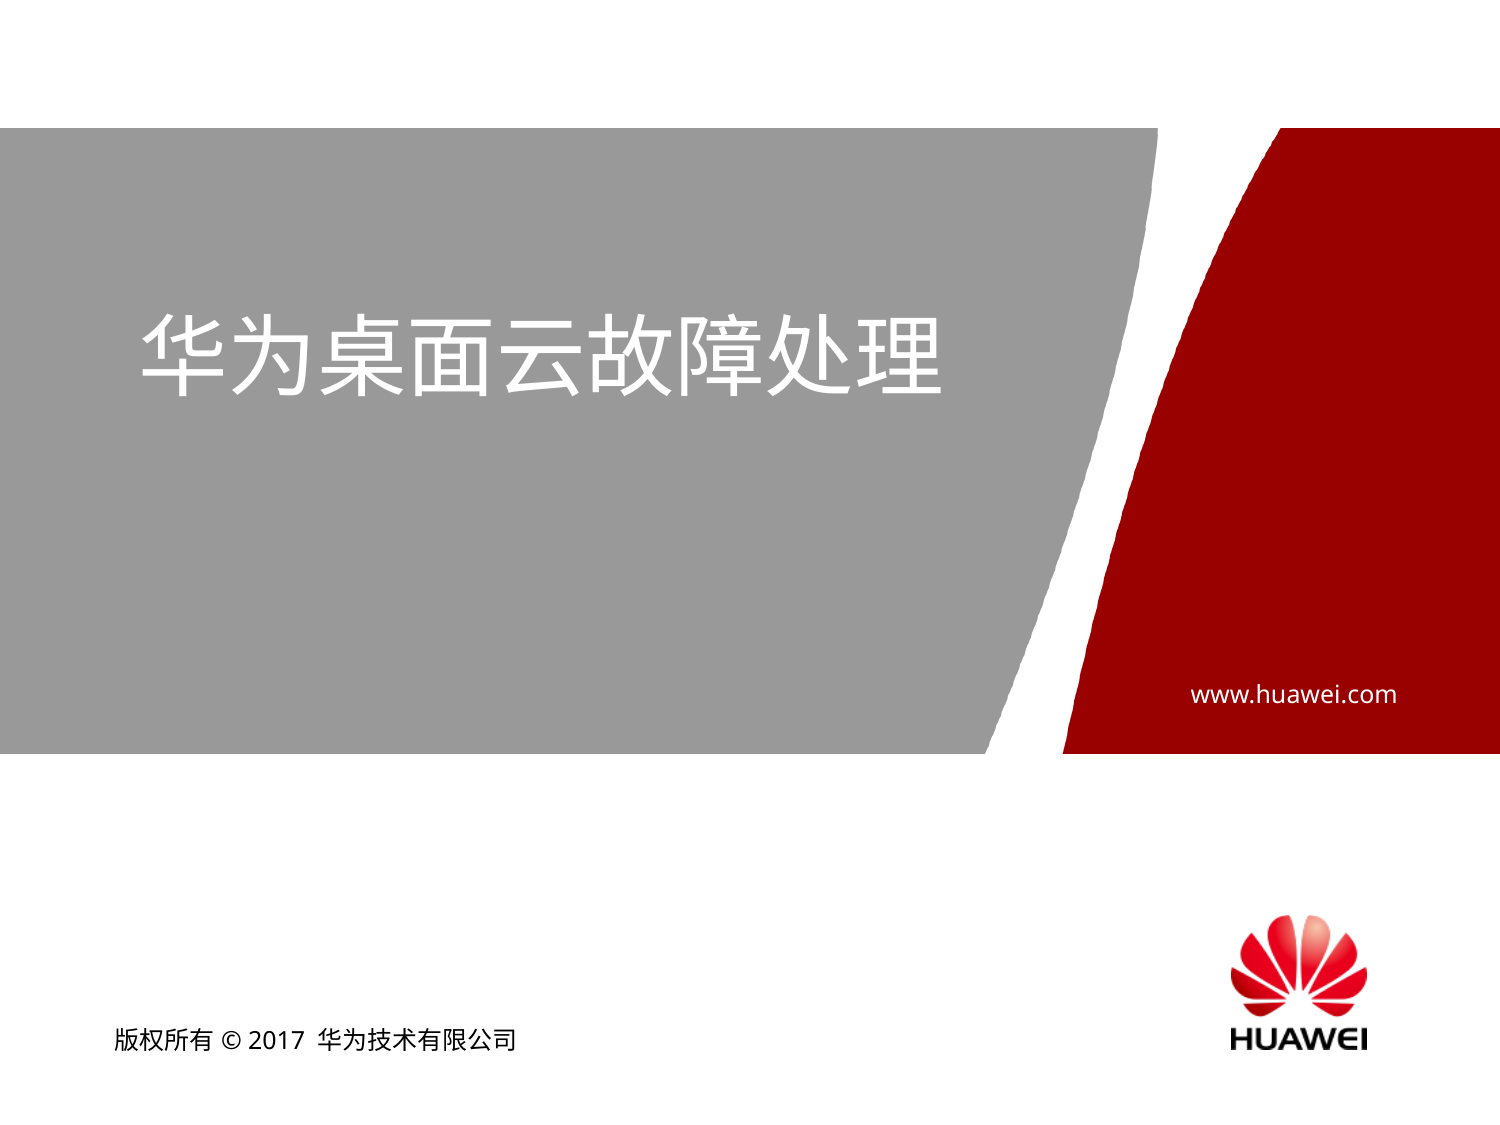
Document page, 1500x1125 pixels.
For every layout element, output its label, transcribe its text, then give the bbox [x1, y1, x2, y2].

picture [1231, 915, 1367, 1050]
picture [0, 128, 1500, 754]
title 华为桌面云故障处理 [123, 232, 1111, 475]
